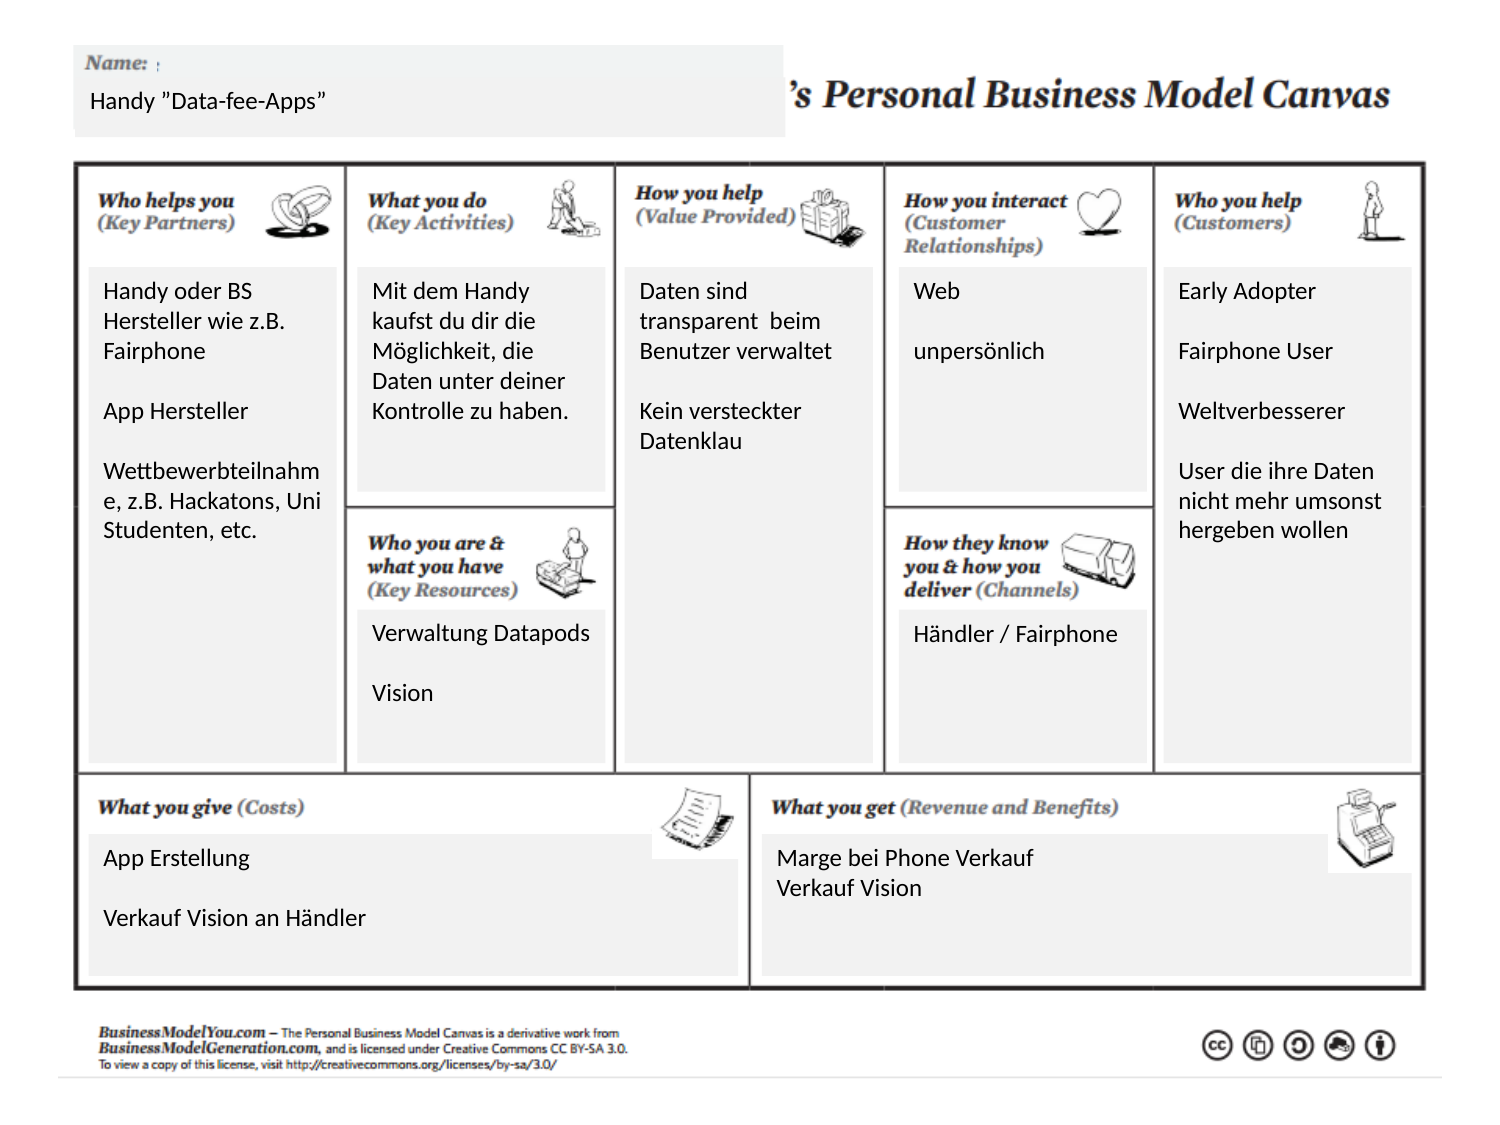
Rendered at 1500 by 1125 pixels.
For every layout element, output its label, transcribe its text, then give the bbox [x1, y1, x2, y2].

text_box Marge bei Phone Verkauf Verkauf Vision [761, 834, 1412, 976]
text_box Handy oder BS Hersteller wie z.B. Fairphone App Hersteller Wettbewerbteilnahme, z.B. Hackatons, Uni Studenten, etc. [88, 267, 337, 764]
text_box Web unpersönlich [898, 267, 1147, 492]
picture [58, 45, 1442, 1080]
text_box Händler / Fairphone [898, 609, 1147, 764]
text_box App Erstellung Verkauf Vision an Händler [88, 834, 739, 976]
text_box Handy ”Data-fee-Apps” [75, 77, 786, 138]
text_box Verwaltung Datapods Vision [357, 609, 606, 764]
text_box Mit dem Handy kaufst du dir die Möglichkeit, die Daten unter deiner Kontrolle zu haben. [357, 267, 606, 492]
text_box Early Adopter Fairphone User Weltverbesserer User die ihre Daten nicht mehr umsonst hergeben wollen [1163, 267, 1412, 764]
text_box Daten sind transparent beim Benutzer verwaltet Kein versteckter Datenklau [624, 267, 873, 764]
